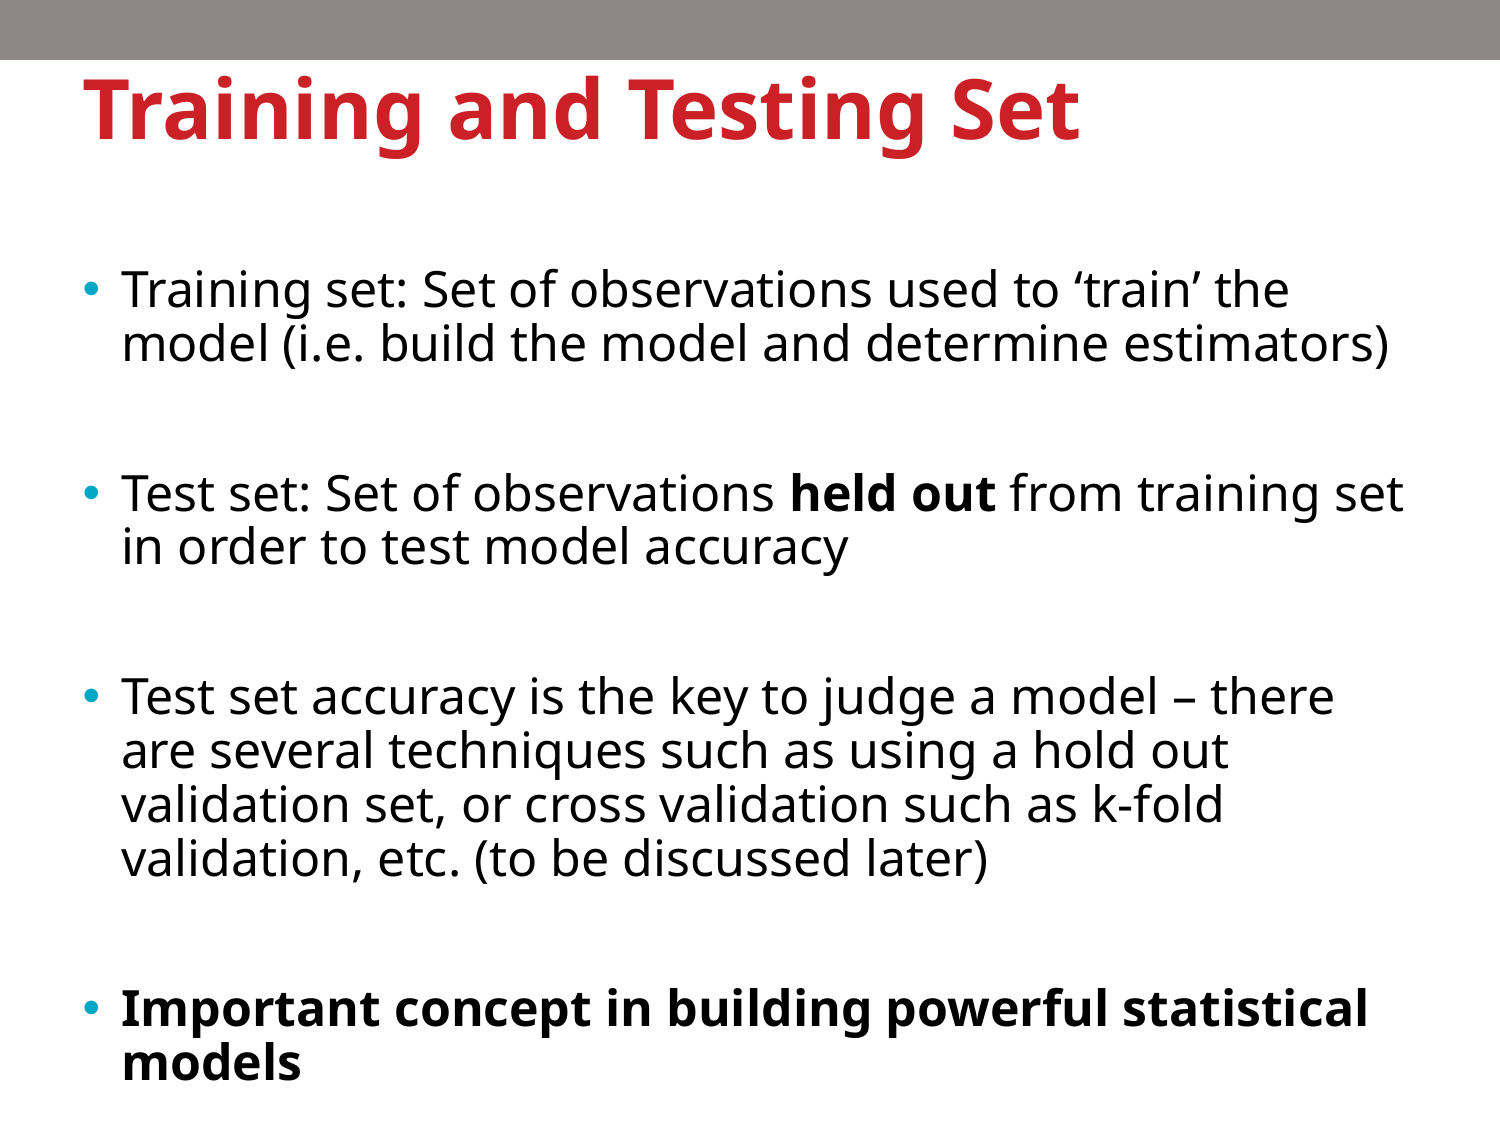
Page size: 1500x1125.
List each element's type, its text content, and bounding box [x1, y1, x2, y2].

title Training and Testing Set [75, 59, 1425, 167]
list Training set: Set of observations used to ‘train’ the model (i.e. build the model and determine estimators) Test set: Set of observations held out from training set in order to test model accuracy Test set accuracy is the key to judge a model – there are several techniques such as using a hold out validation set, or cross validation such as k-fold validation, etc. (to be discussed later) Important concept in building powerful statistical models [75, 256, 1425, 1125]
